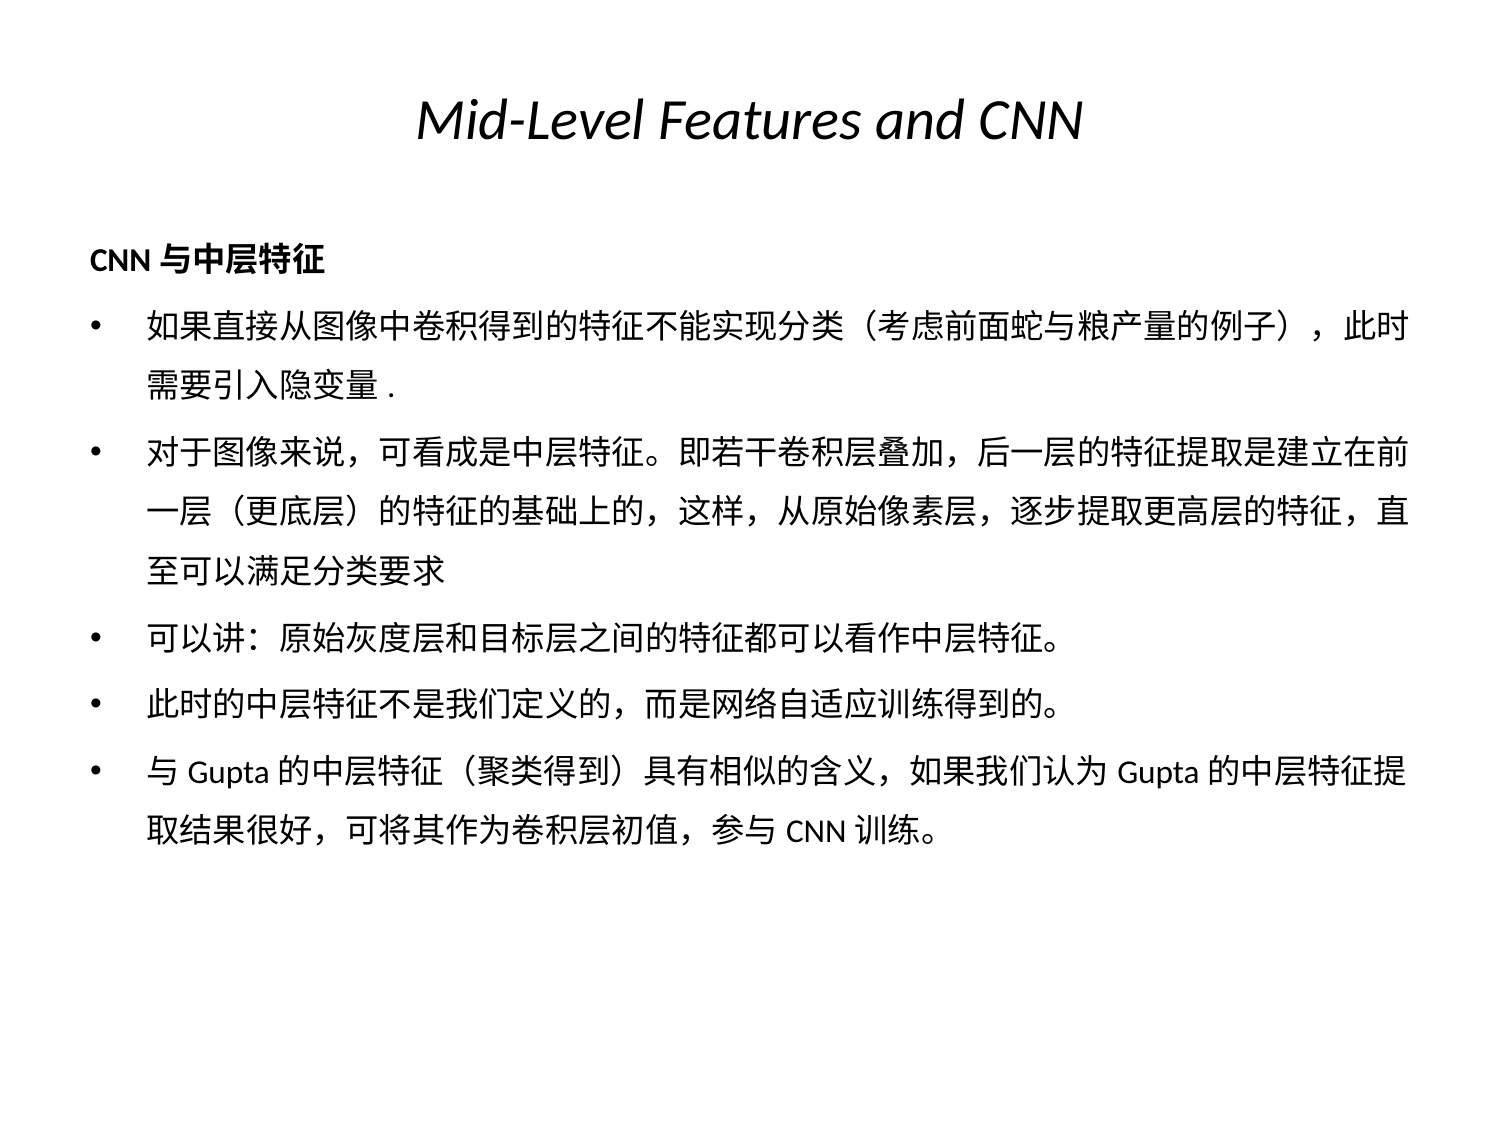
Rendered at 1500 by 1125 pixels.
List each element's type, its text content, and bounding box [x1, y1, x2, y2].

title Mid-Level Features and CNN [75, 35, 1425, 163]
list CNN与中层特征 如果直接从图像中卷积得到的特征不能实现分类（考虑前面蛇与粮产量的例子），此时需要引入隐变量. 对于图像来说，可看成是中层特征。即若干卷积层叠加，后一层的特征提取是建立在前一层（更底层）的特征的基础上的，这样，从原始像素层，逐步提取更高层的特征，直至可以满足分类要求 可以讲：原始灰度层和目标层之间的特征都可以看作中层特征。 此时的中层特征不是我们定义的，而是网络自适应训练得到的。 与Gupta的中层特征（聚类得到）具有相似的含义，如果我们认为Gupta的中层特征提取结果很好，可将其作为卷积层初值，参与CNN训练。 [75, 210, 1425, 1005]
